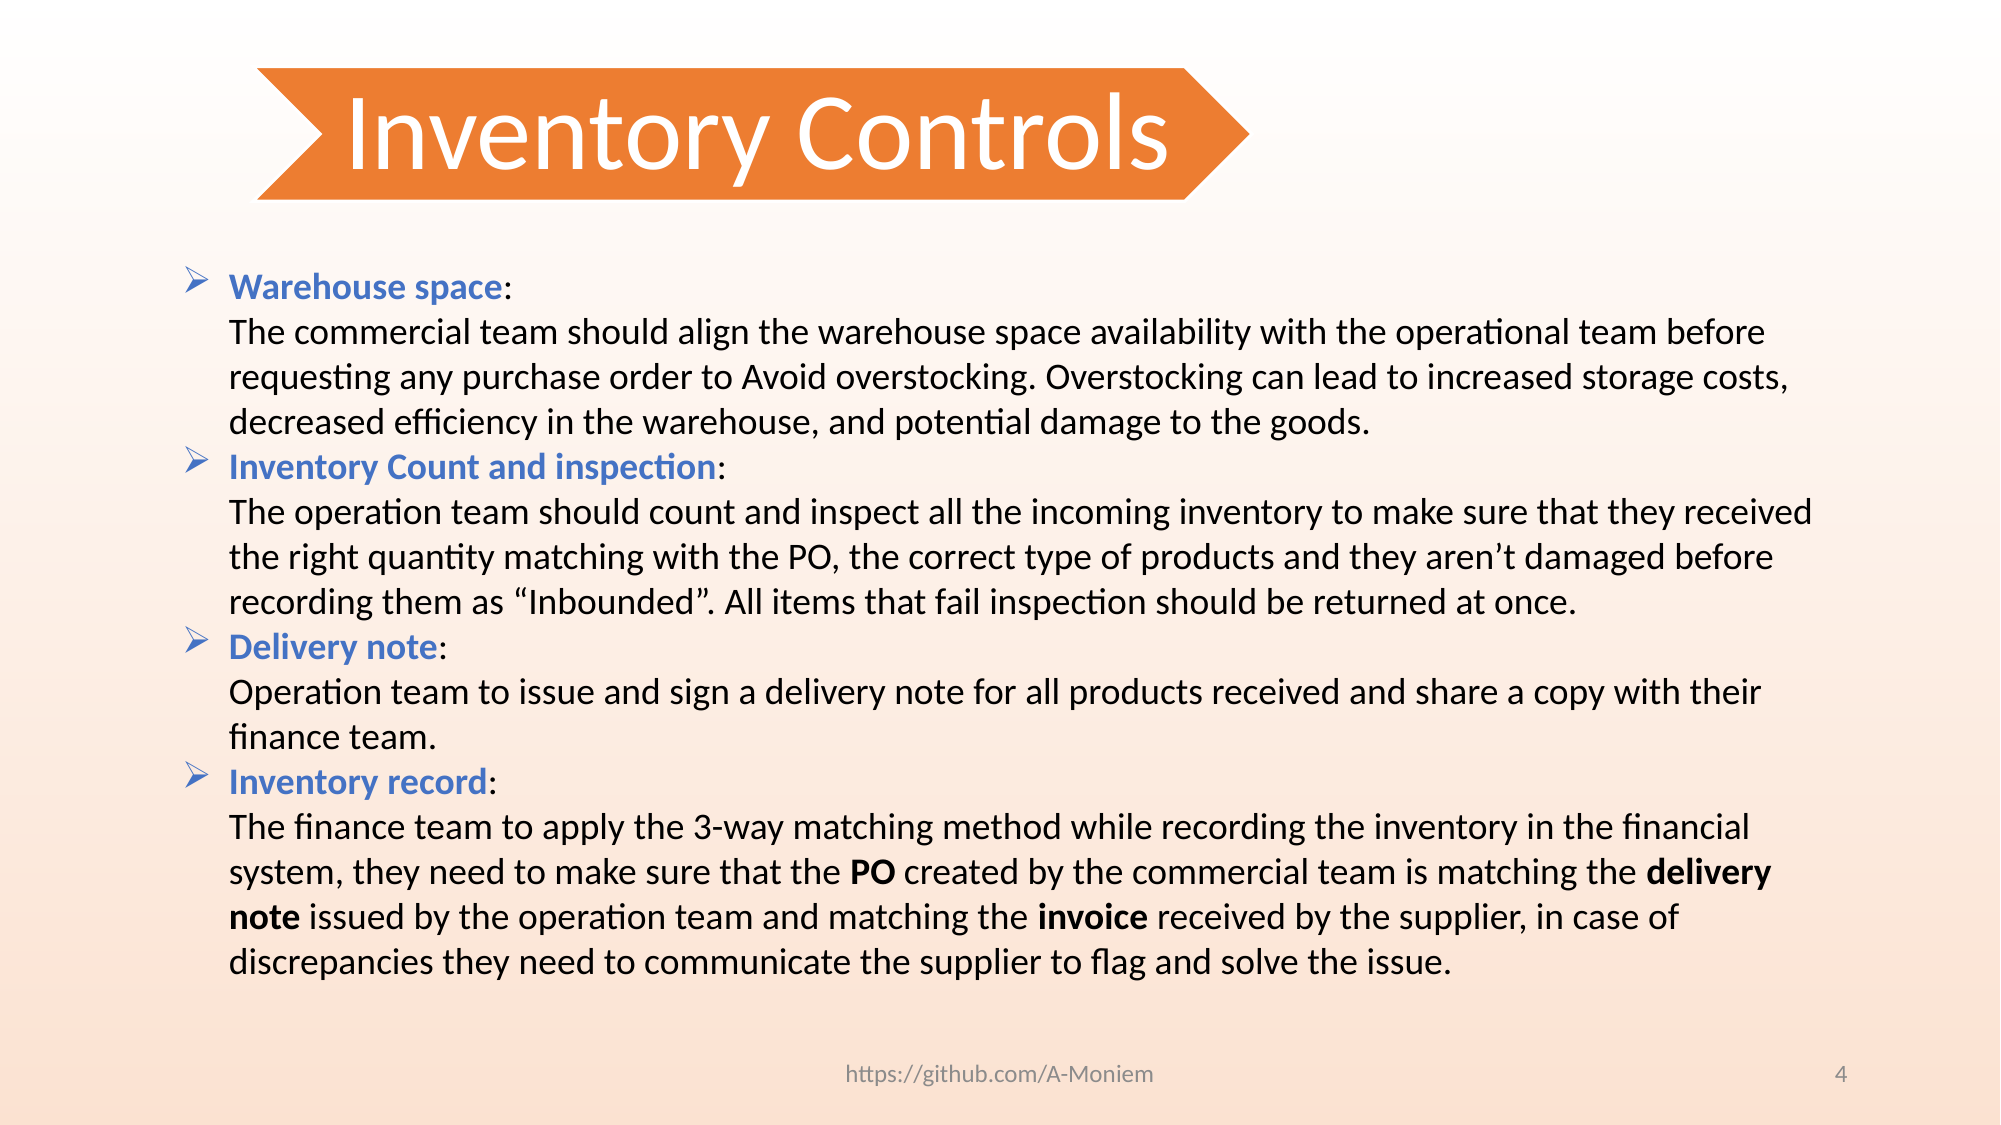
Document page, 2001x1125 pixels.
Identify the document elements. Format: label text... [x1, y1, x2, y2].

text_box Warehouse space: The commercial team should align the warehouse space availability with the operational team before requesting any purchase order to Avoid overstocking. Overstocking can lead to increased storage costs, decreased efficiency in the warehouse, and potential damage to the goods. Inventory Count and inspection: The operation team should count and inspect all the incoming inventory to make sure that they received the right quantity matching with the PO, the correct type of products and they aren’t damaged before recording them as “Inbounded”. All items that fail inspection should be returned at once. Delivery note: Operation team to issue and sign a delivery note for all products received and share a copy with their finance team. Inventory record: The finance team to apply the 3-way matching method while recording the inventory in the financial system, they need to make sure that the PO created by the commercial team is matching the delivery note issued by the operation team and matching the invoice received by the supplier, in case of discrepancies they need to communicate the supplier to flag and solve the issue. [167, 209, 1863, 1035]
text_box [239, 66, 1266, 202]
footer https://github.com/A-Moniem [662, 1042, 1338, 1103]
slide_number 4 [1412, 1042, 1863, 1103]
